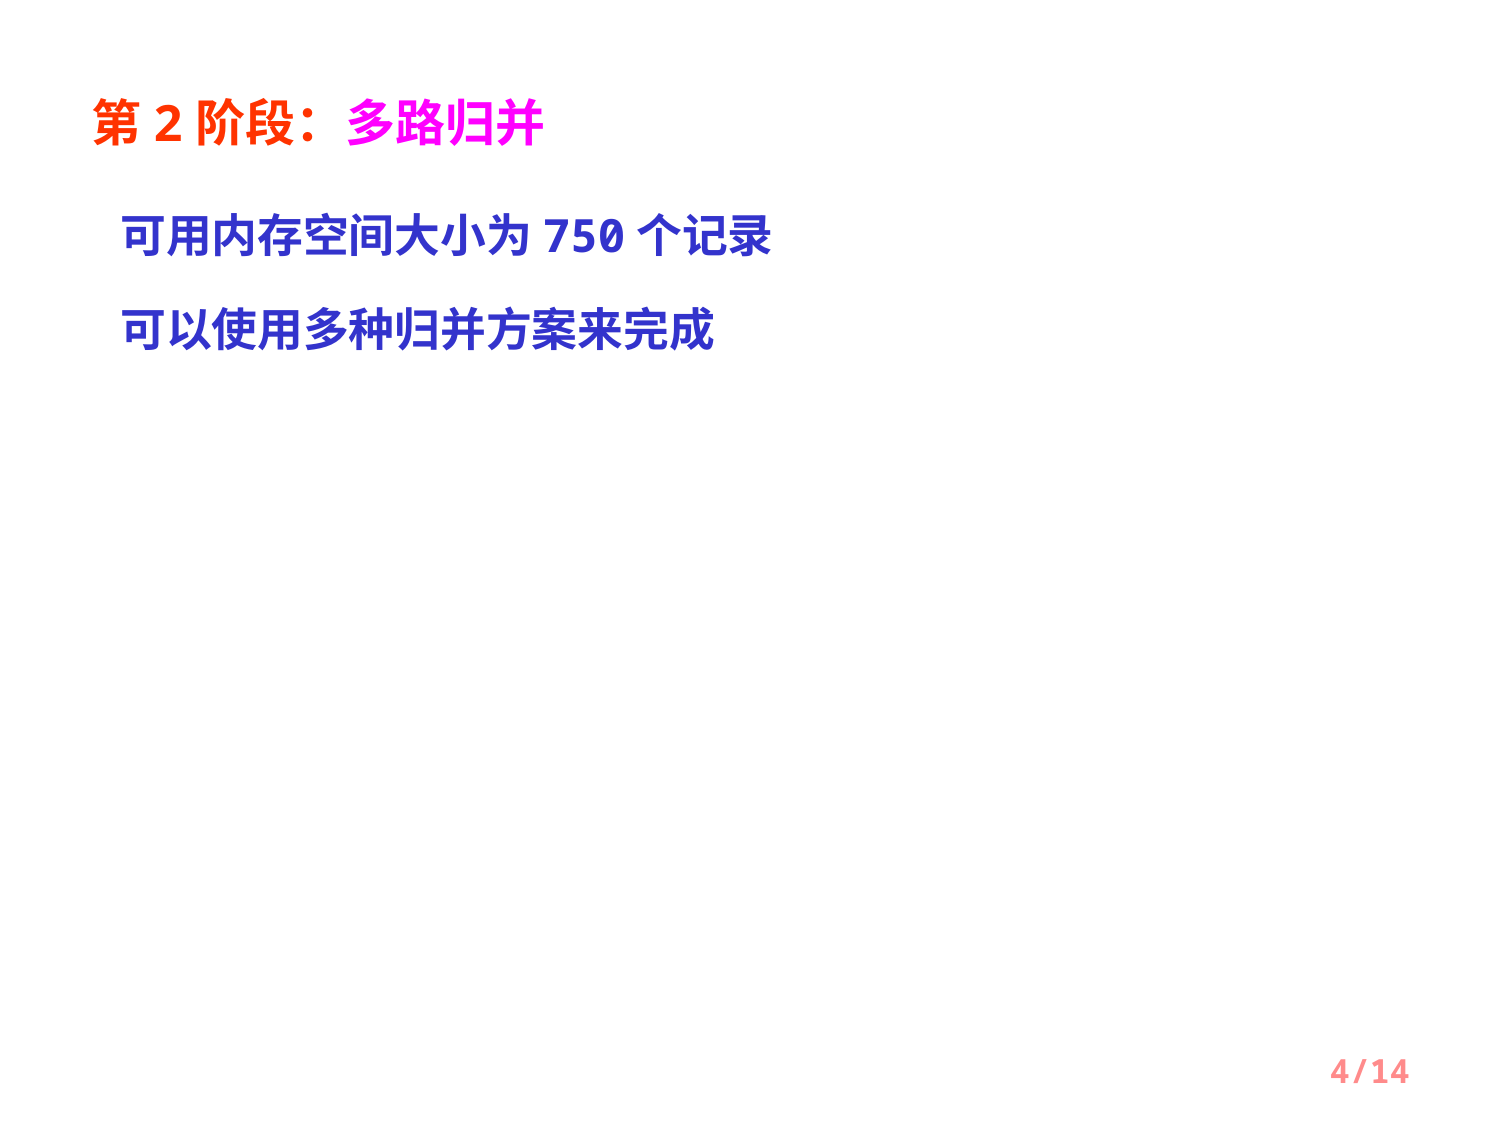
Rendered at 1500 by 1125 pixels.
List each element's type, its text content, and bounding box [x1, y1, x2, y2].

text_box 第2阶段：多路归并 [76, 83, 632, 159]
text_box 可用内存空间大小为750个记录 [105, 199, 821, 269]
slide_number 4/14 [1074, 1042, 1425, 1103]
text_box 可以使用多种归并方案来完成 [105, 292, 762, 363]
